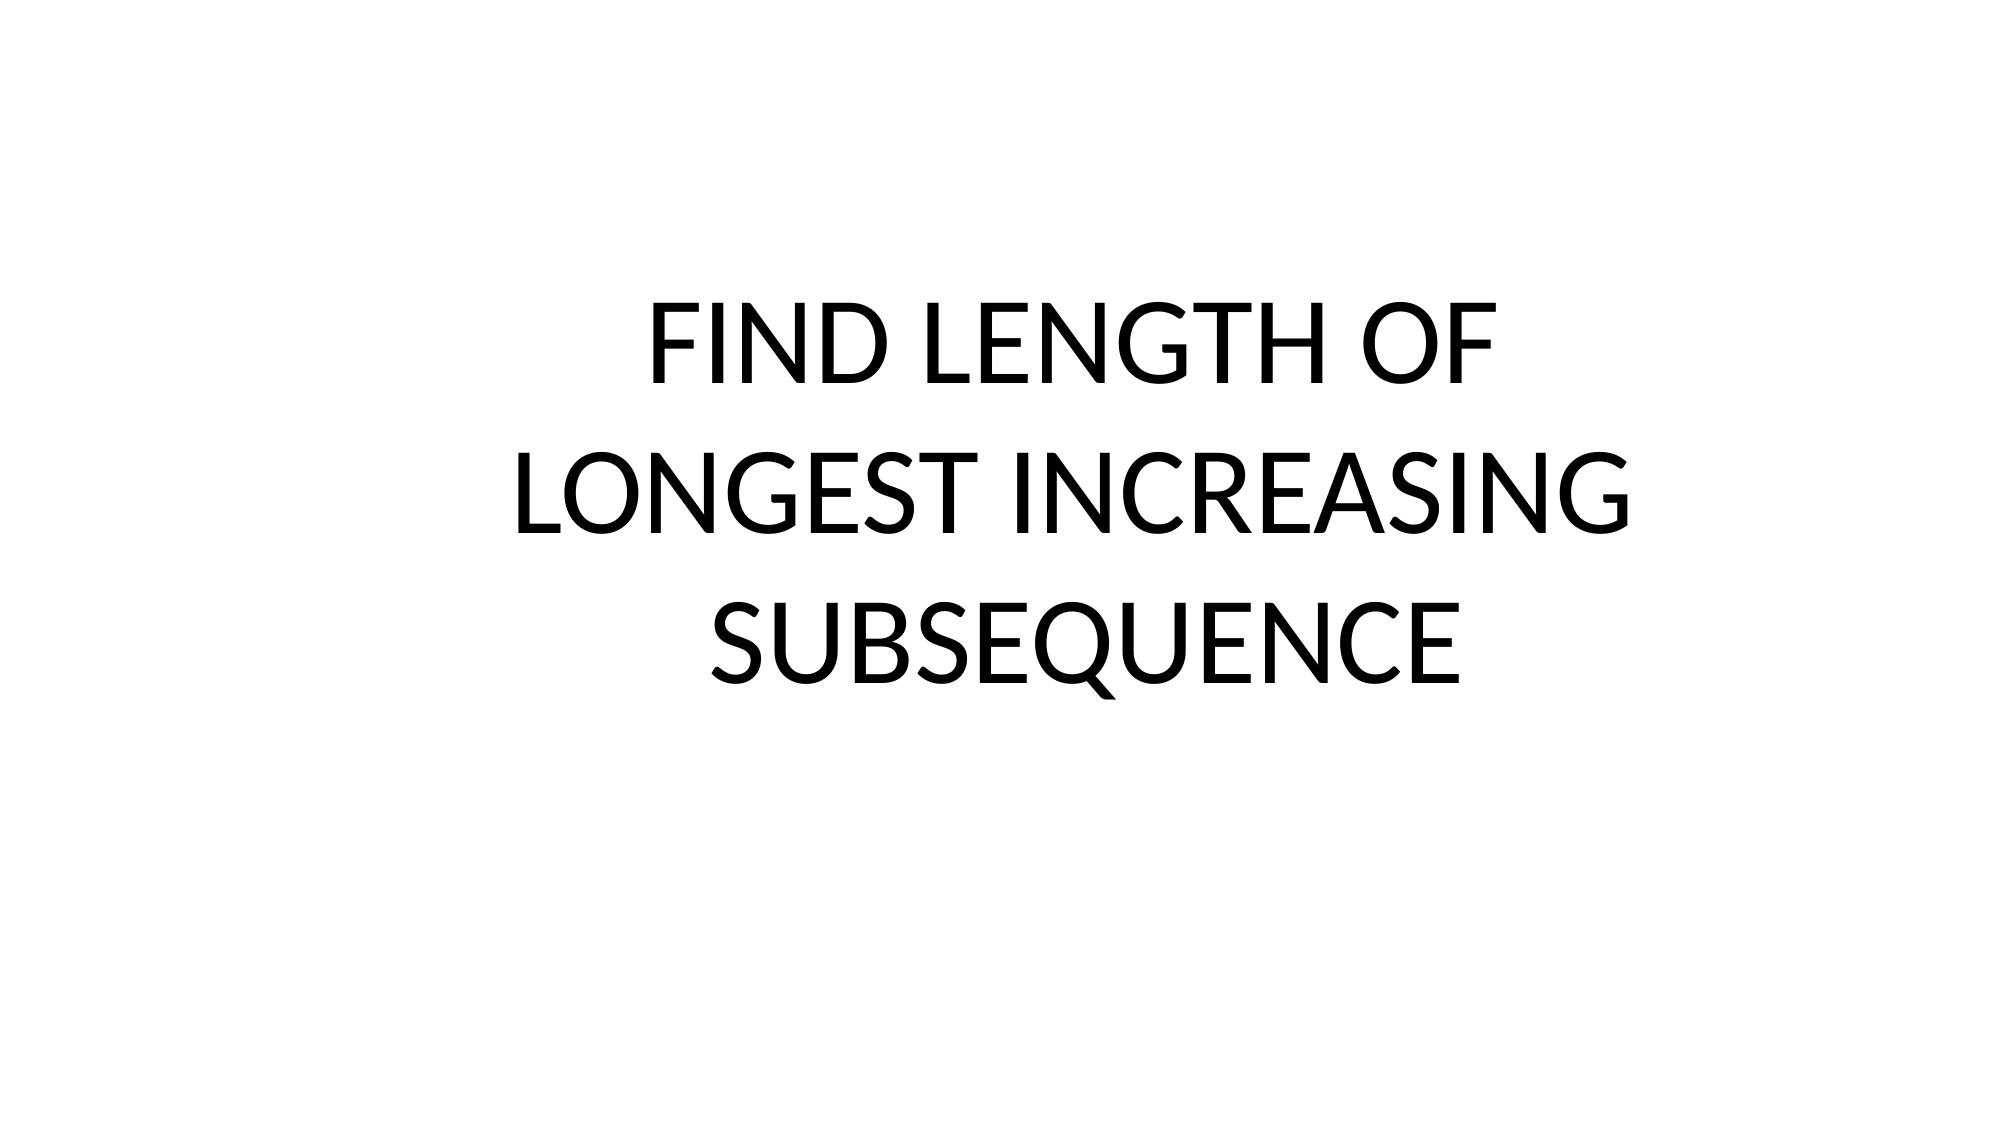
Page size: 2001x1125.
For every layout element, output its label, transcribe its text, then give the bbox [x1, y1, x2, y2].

text_box FIND LENGTH OF LONGEST INCREASING SUBSEQUENCE [458, 250, 1716, 716]
